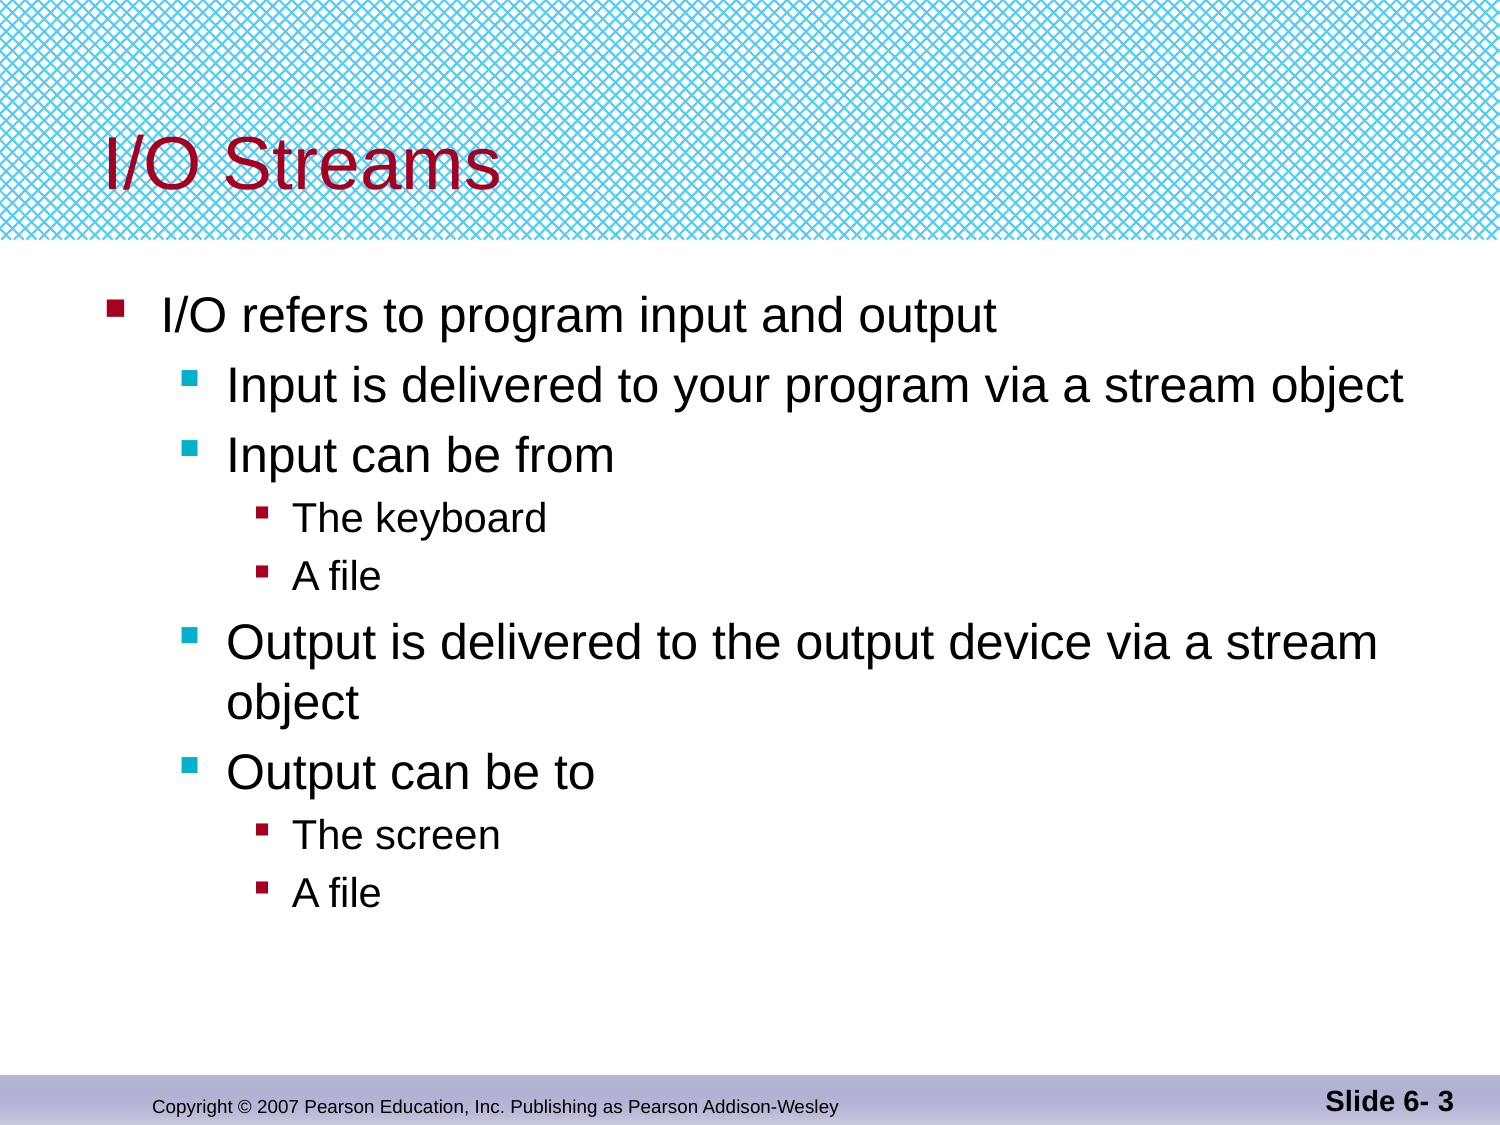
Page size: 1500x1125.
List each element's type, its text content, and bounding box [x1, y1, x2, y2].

list I/O refers to program input and output Input is delivered to your program via a stream object Input can be from The keyboard A file Output is delivered to the output device via a stream object Output can be to The screen A file [89, 274, 1451, 1026]
title I/O Streams [87, 49, 1451, 213]
slide_number Slide 6- 3 [1156, 1049, 1470, 1125]
